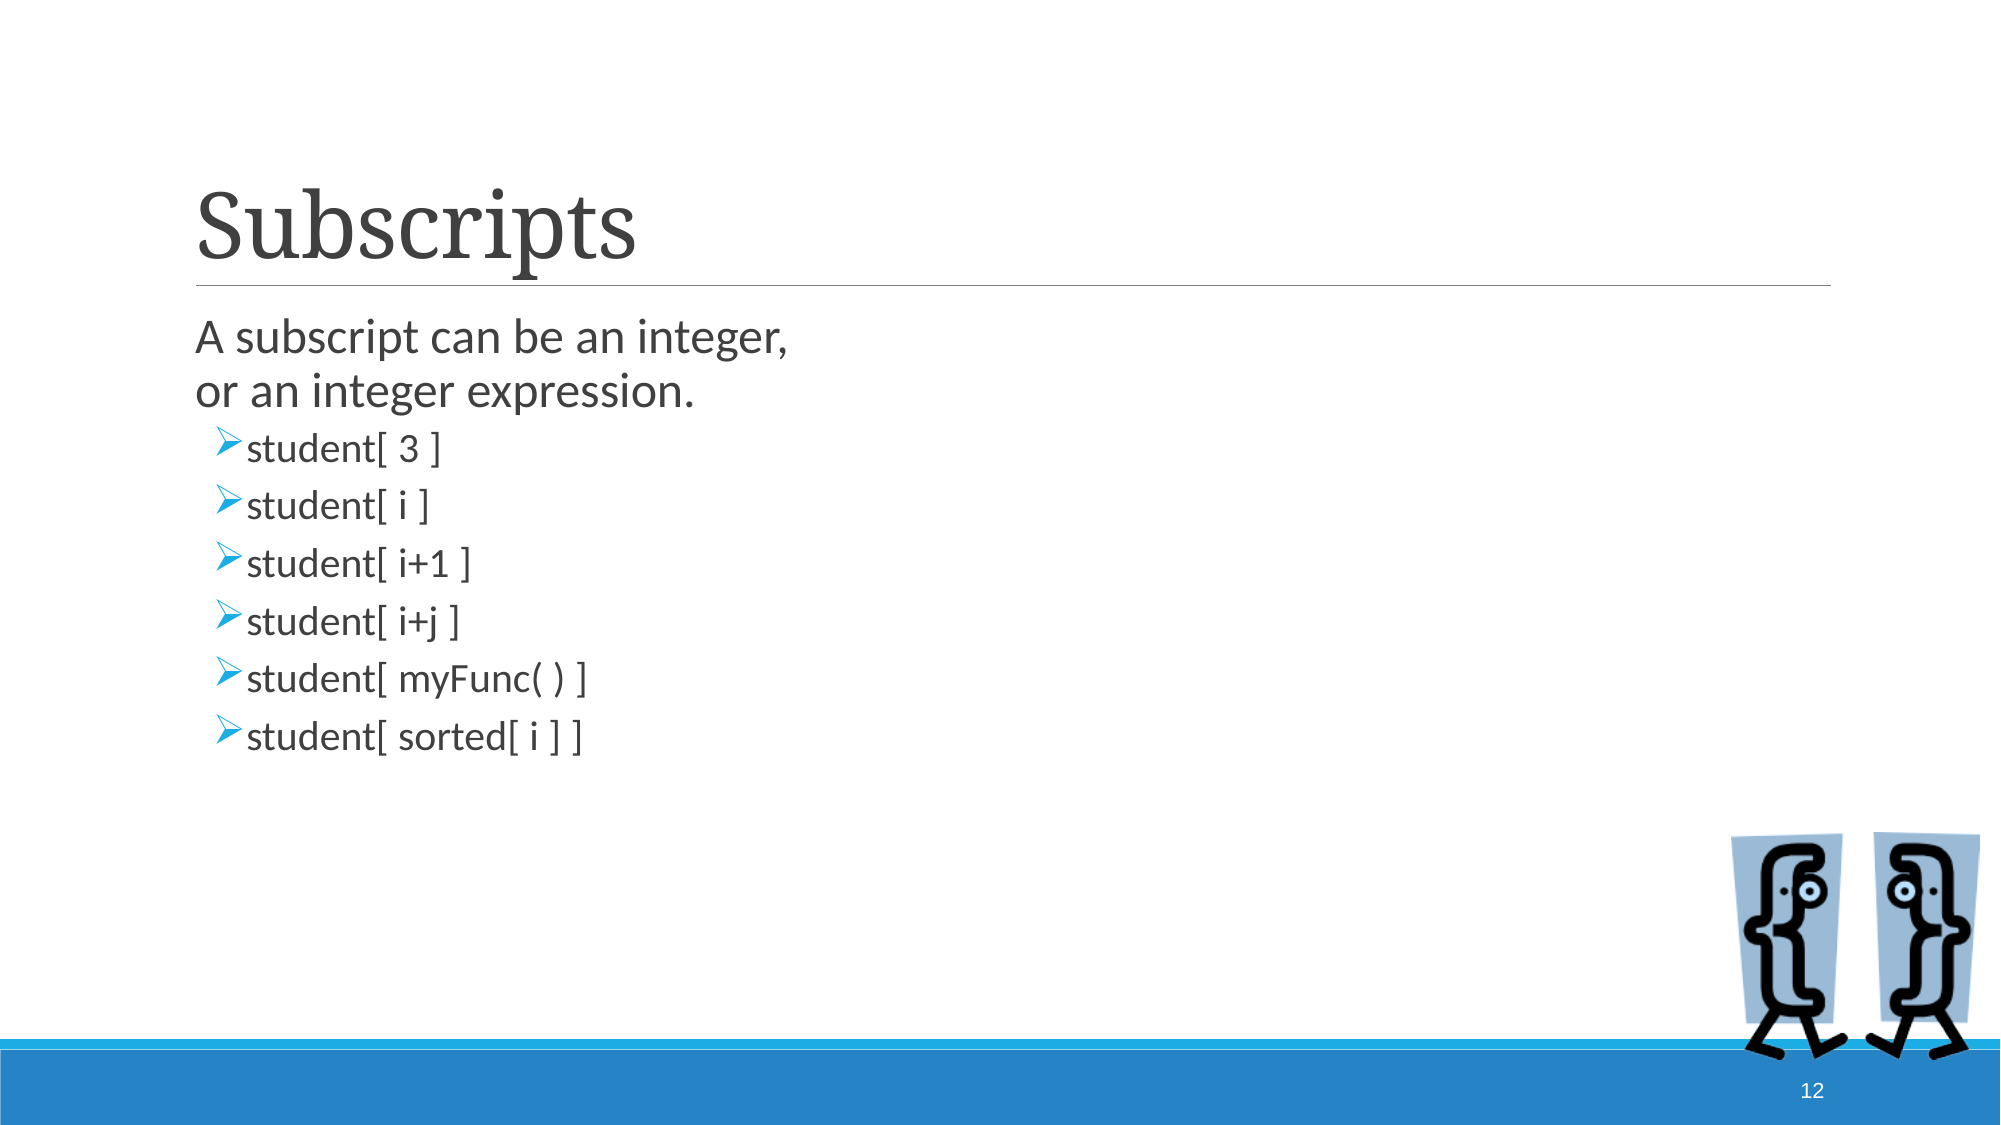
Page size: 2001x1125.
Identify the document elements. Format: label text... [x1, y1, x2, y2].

title Subscripts [180, 47, 1830, 285]
slide_number 12 [1624, 1059, 1840, 1120]
list A subscript can be an integer, or an integer expression. student[ 3 ] student[ i ] student[ i+1 ] student[ i+j ] student[ myFunc( ) ] student[ sorted[ i ] ] [180, 302, 1830, 963]
